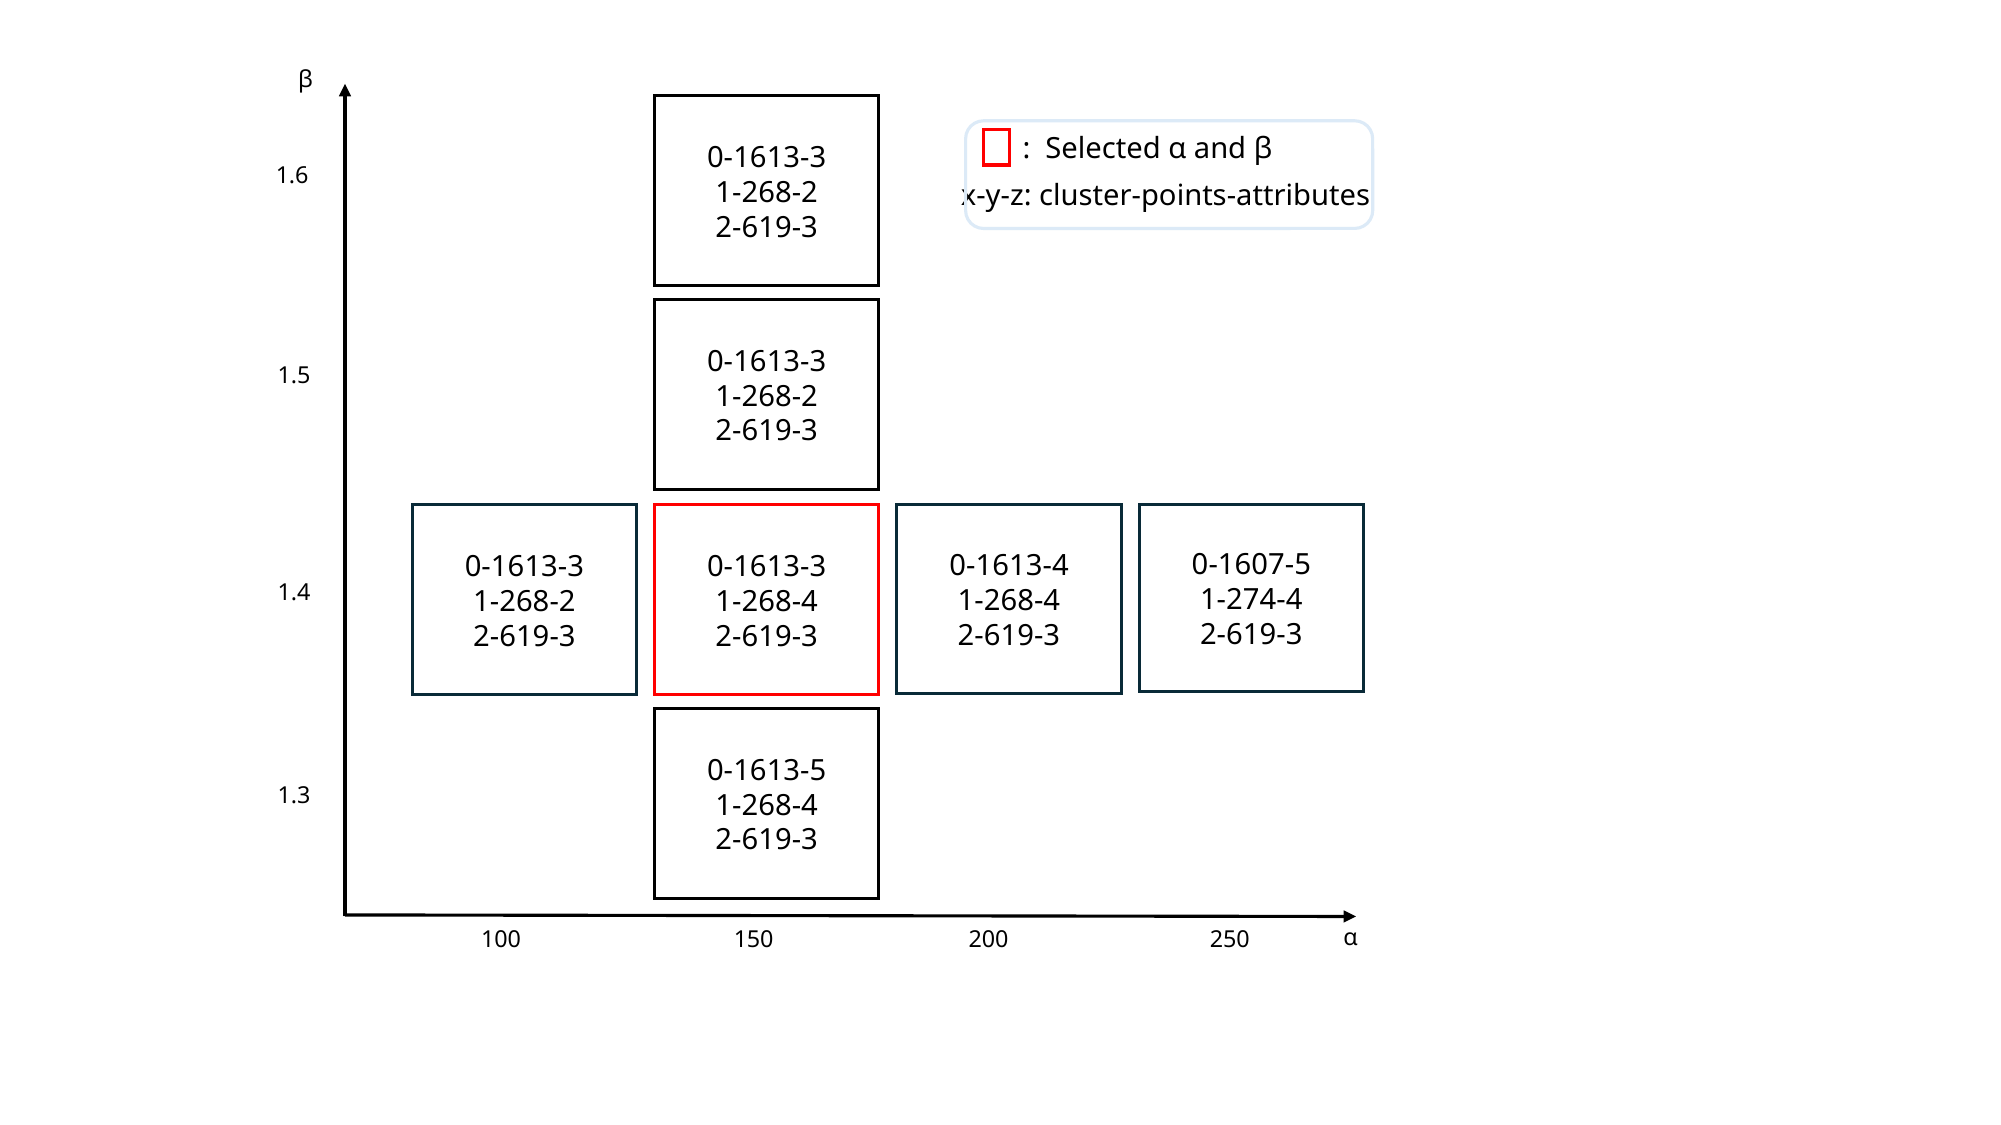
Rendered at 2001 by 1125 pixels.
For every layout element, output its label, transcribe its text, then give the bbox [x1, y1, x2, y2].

text_box 0-1613-3 1-268-2 2-619-3 [653, 298, 880, 491]
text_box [958, 120, 1374, 229]
text_box α [1328, 914, 1373, 958]
text_box 1.4 [262, 569, 326, 612]
text_box 1.5 [262, 352, 326, 396]
text_box 0-1613-3 1-268-2 2-619-3 [411, 503, 638, 696]
text_box 0-1613-4 1-268-4 2-619-3 [895, 503, 1123, 695]
text_box 100 [466, 917, 536, 960]
text_box 0-1607-5 1-274-4 2-619-3 [1138, 503, 1365, 693]
text_box 0-1613-3 1-268-4 2-619-3 [653, 503, 880, 696]
text_box 250 [1195, 917, 1265, 960]
text_box 0-1613-5 1-268-4 2-619-3 [653, 707, 880, 900]
text_box 200 [953, 917, 1024, 960]
text_box 150 [718, 917, 789, 960]
text_box 1.3 [262, 772, 326, 816]
text_box β [283, 56, 328, 100]
text_box 1.6 [261, 152, 324, 196]
text_box 0-1613-3 1-268-2 2-619-3 [653, 94, 880, 287]
